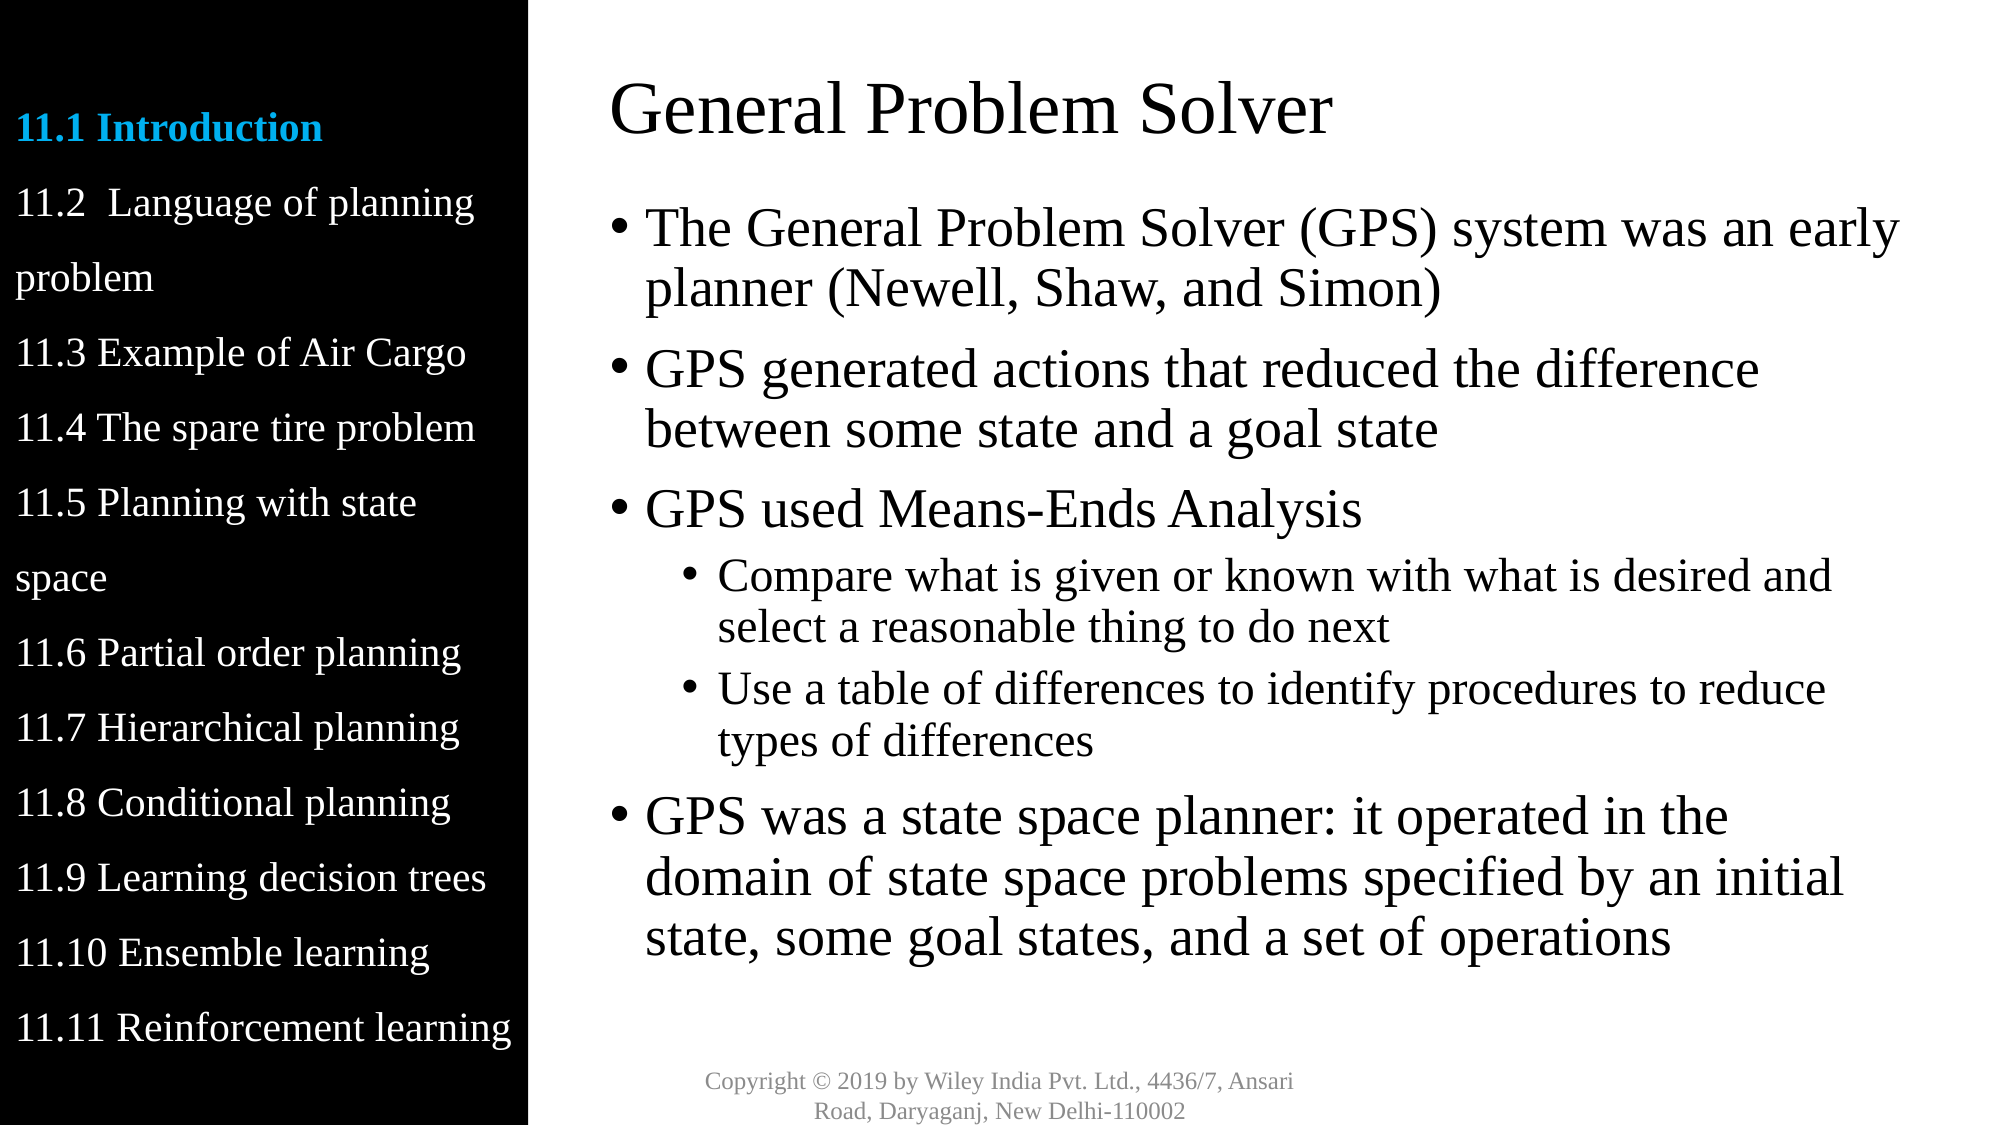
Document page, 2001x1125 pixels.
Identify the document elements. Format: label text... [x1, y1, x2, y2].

text_box 11.1 Introduction 11.2 Language of planning problem 11.3 Example of Air Cargo 11.4 The spare tire problem 11.5 Planning with state space 11.6 Partial order planning 11.7 Hierarchical planning 11.8 Conditional planning 11.9 Learning decision trees 11.10 Ensemble learning 11.11 Reinforcement learning [0, 0, 529, 1125]
list The General Problem Solver (GPS) system was an early planner (Newell, Shaw, and Simon) GPS generated actions that reduced the difference between some state and a goal state GPS used Means-Ends Analysis Compare what is given or known with what is desired and select a reasonable thing to do next Use a table of differences to identify procedures to reduce types of differences GPS was a state space planner: it operated in the domain of state space problems specified by an initial state, some goal states, and a set of operations [594, 190, 1917, 977]
title General Problem Solver [594, 41, 1830, 178]
footer Copyright © 2019 by Wiley India Pvt. Ltd., 4436/7, Ansari Road, Daryaganj, New Delhi-110002 [662, 1065, 1338, 1125]
